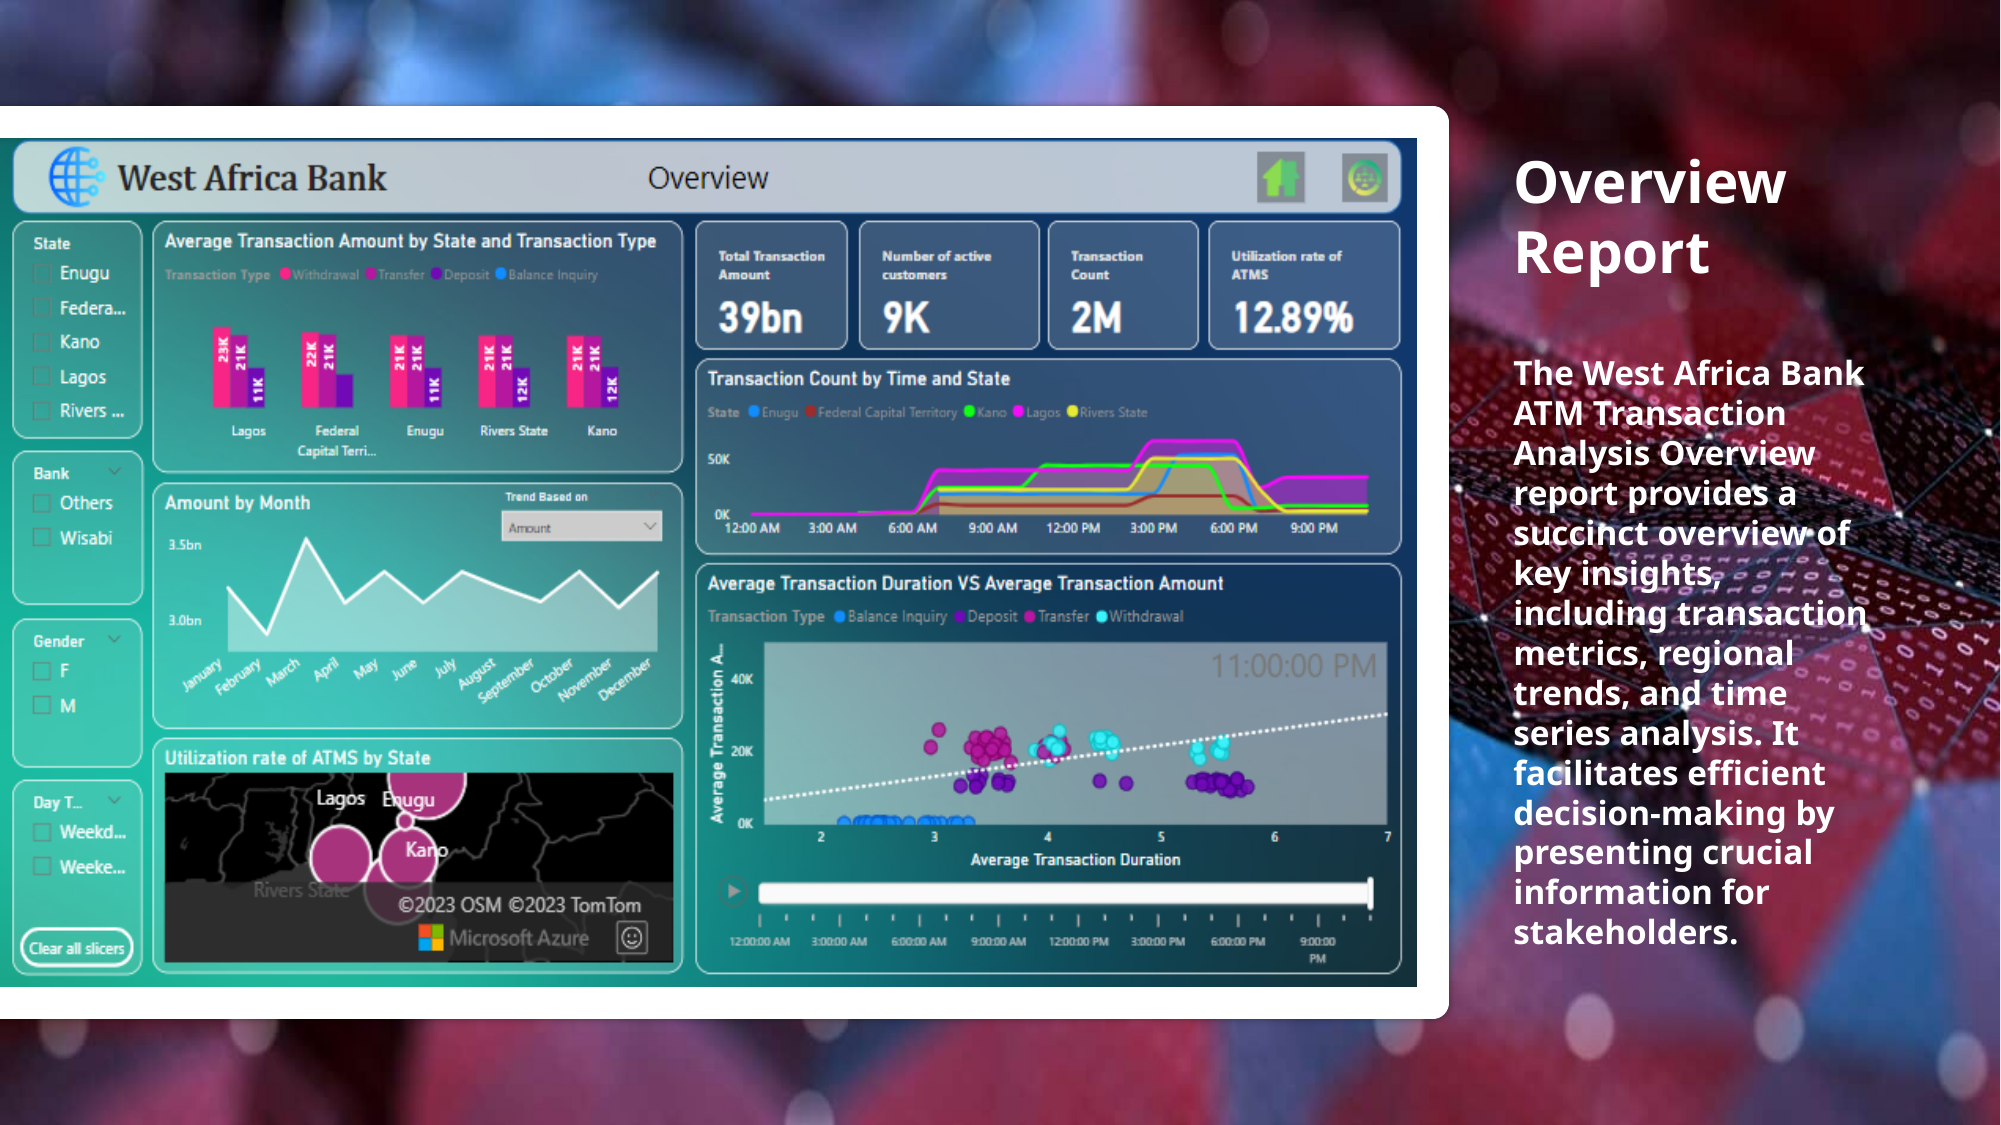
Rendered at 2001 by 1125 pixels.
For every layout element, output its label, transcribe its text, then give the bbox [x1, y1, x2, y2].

picture [0, 0, 2001, 1125]
picture [0, 137, 1418, 988]
text_box Overview Report [1498, 137, 1920, 293]
text_box The West Africa Bank ATM Transaction Analysis Overview report provides a succinct overview of key insights, including transaction metrics, regional trends, and time series analysis. It facilitates efficient decision-making by presenting crucial information for stakeholders. [1498, 345, 1898, 959]
